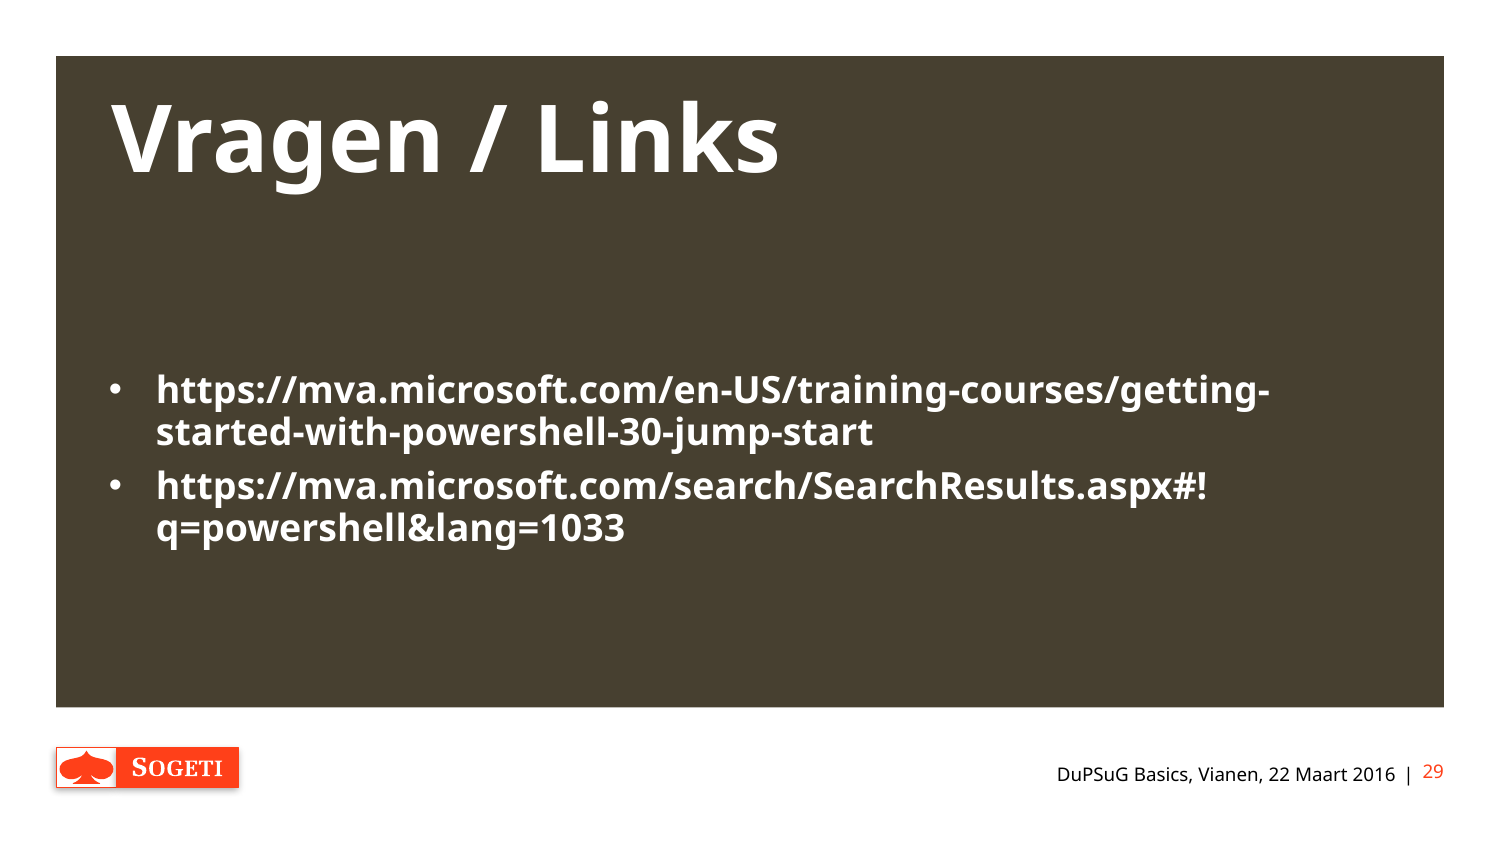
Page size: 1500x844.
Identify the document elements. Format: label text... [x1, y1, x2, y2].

subtitle https://mva.microsoft.com/en-US/training-courses/getting-started-with-powershell-30-jump-start [109, 369, 1396, 458]
footer DuPSuG Basics, Vianen, 22 Maart 2016 [309, 755, 1396, 788]
slide_number 29 [1408, 755, 1444, 788]
title Vragen / Links [111, 87, 1398, 403]
text_box https://mva.microsoft.com/search/SearchResults.aspx#!q=powershell&lang=1033 [109, 465, 1396, 554]
